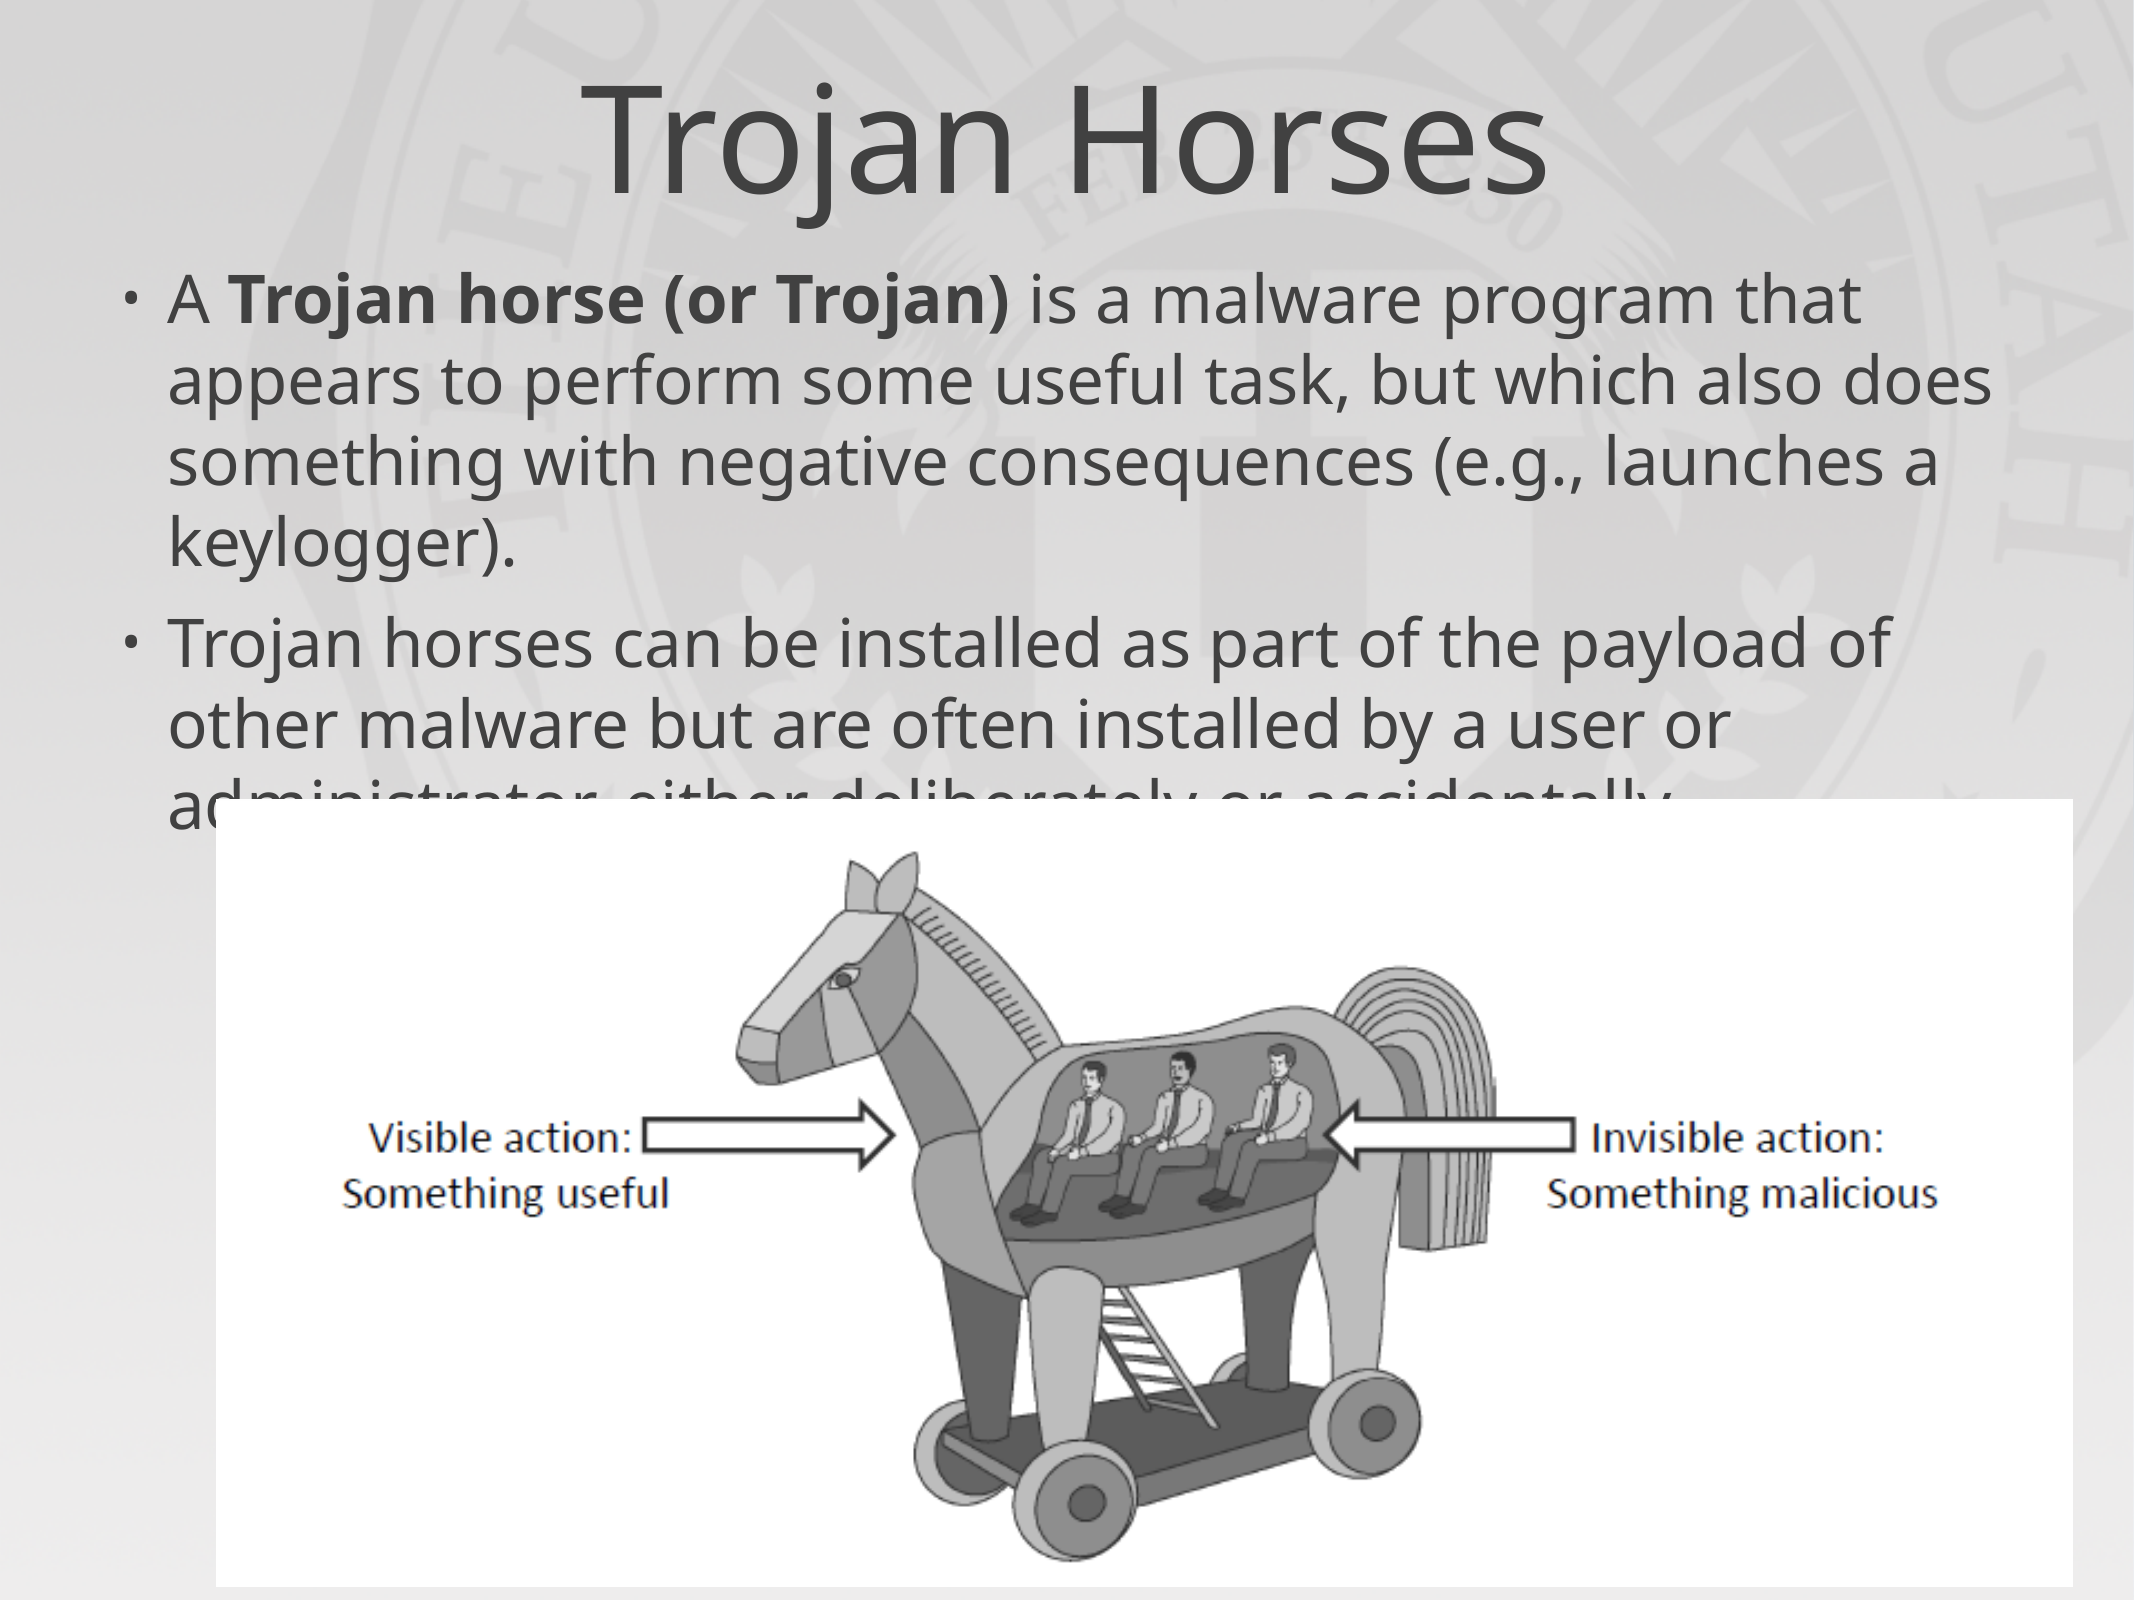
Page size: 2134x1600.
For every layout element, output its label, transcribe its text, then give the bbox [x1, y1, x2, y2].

list A Trojan horse (or Trojan) is a malware program that appears to perform some useful task, but which also does something with negative consequences (e.g., launches a keylogger). Trojan horses can be installed as part of the payload of other malware but are often installed by a user or administrator, either deliberately or accidentally. [106, 248, 2027, 854]
title Trojan Horses [106, 0, 2027, 248]
picture [0, 0, 2134, 1600]
